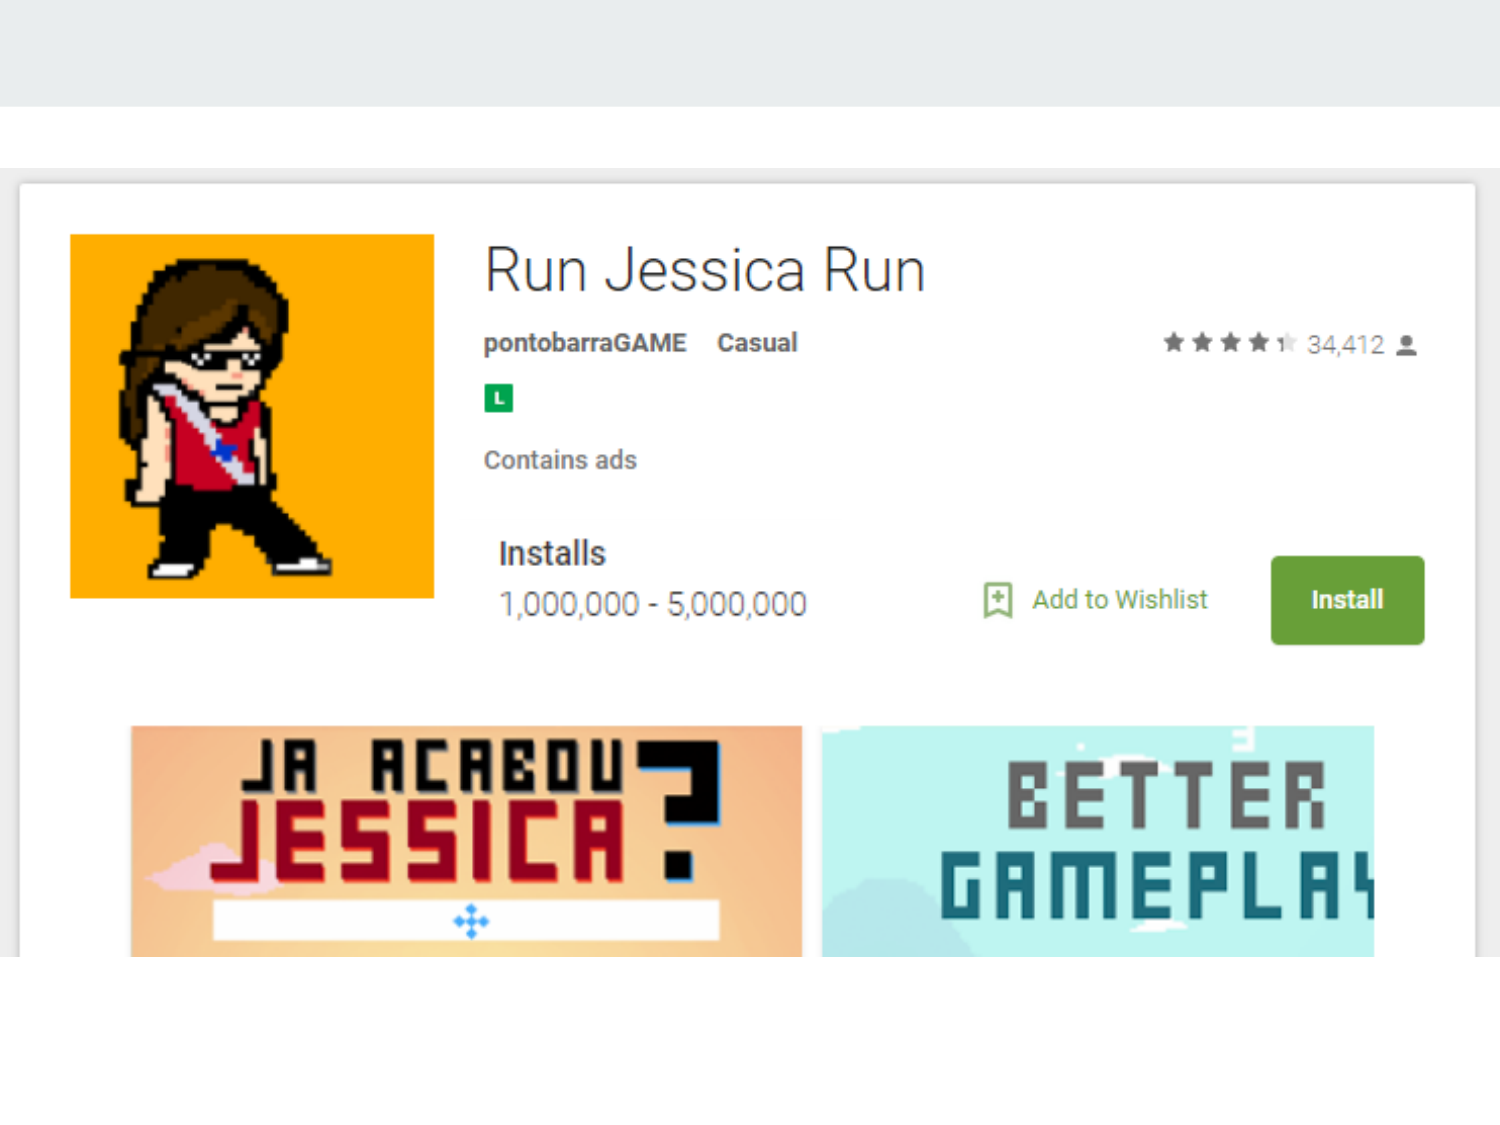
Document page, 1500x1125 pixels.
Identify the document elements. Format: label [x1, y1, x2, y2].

picture [0, 167, 1500, 957]
